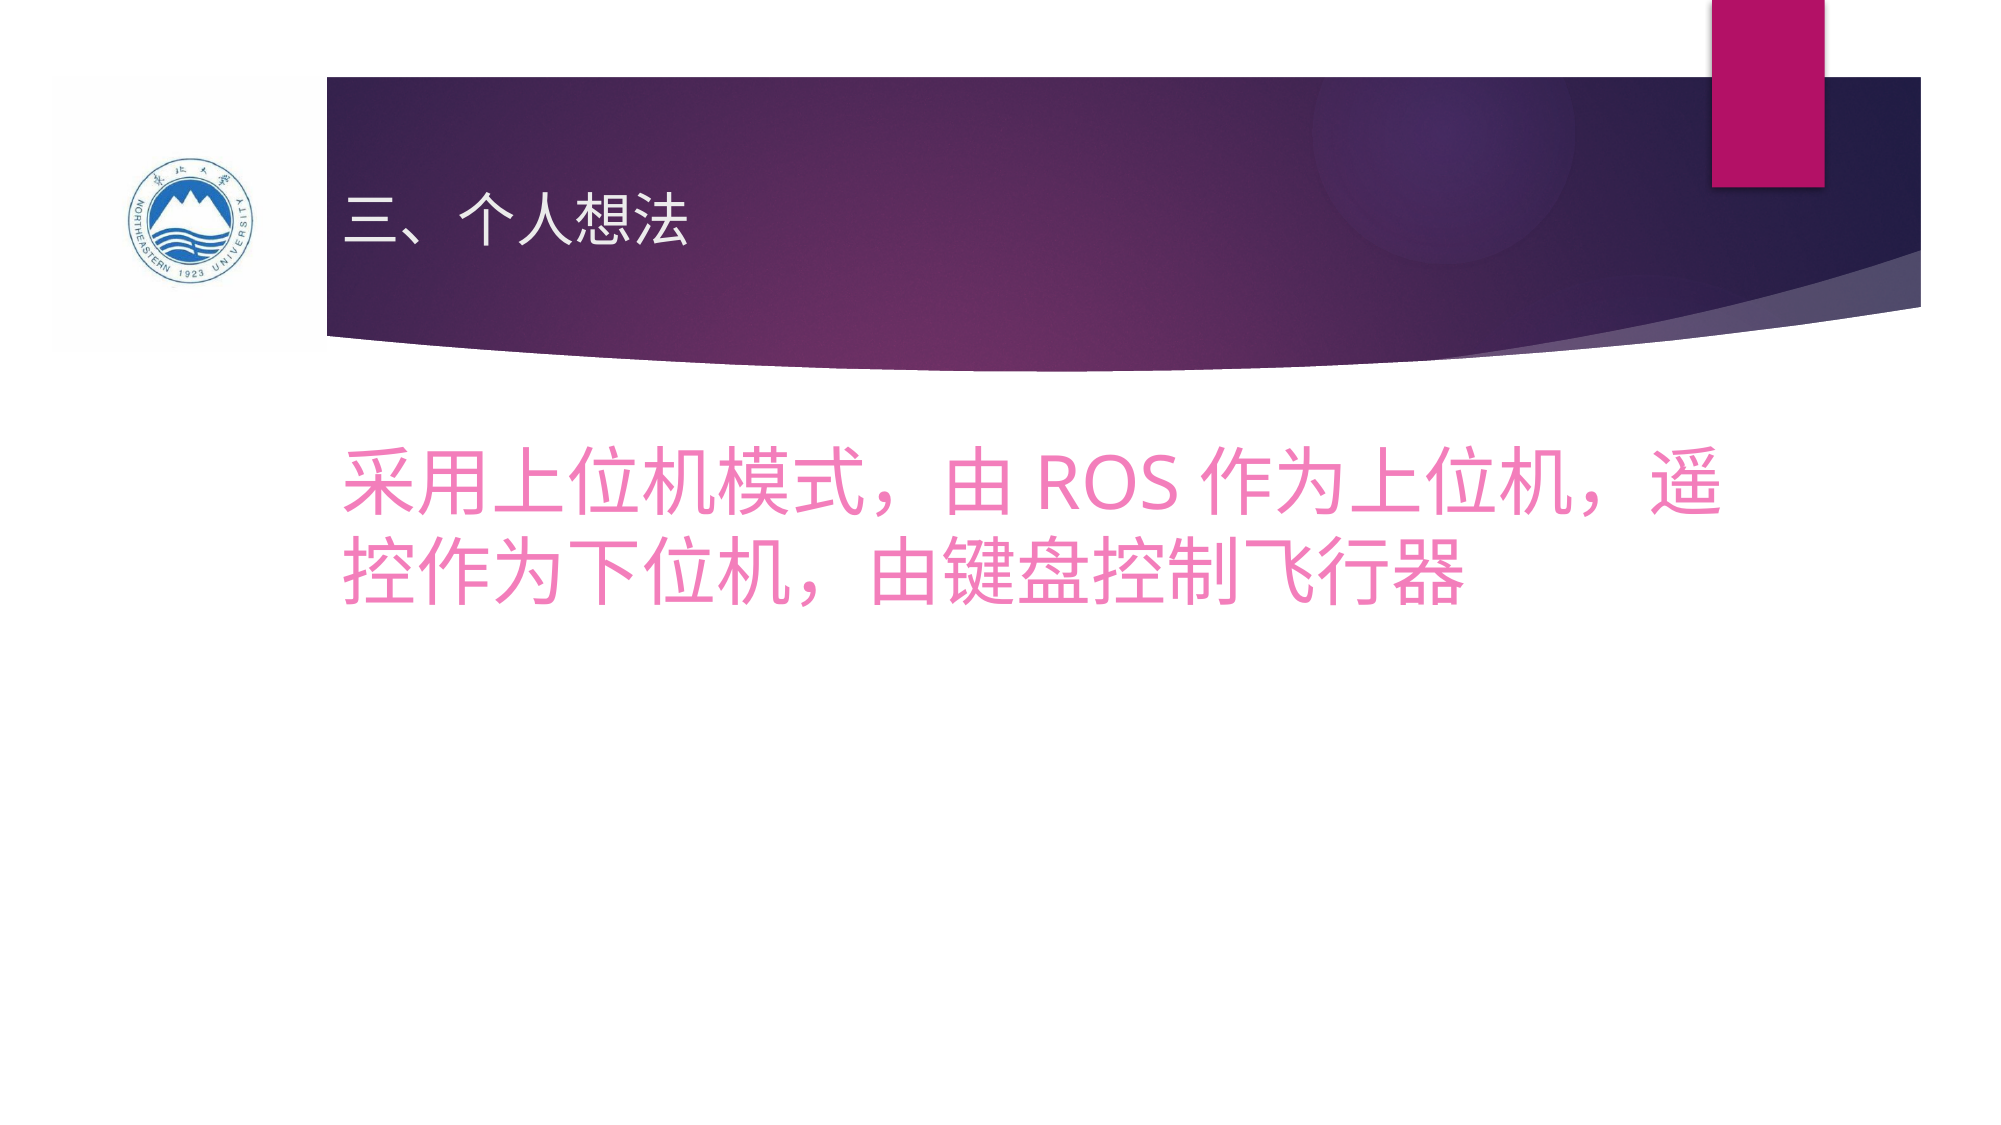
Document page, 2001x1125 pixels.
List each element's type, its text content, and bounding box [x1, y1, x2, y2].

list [52, 76, 327, 352]
list 采用上位机模式，由ROS作为上位机，遥控作为下位机，由键盘控制飞行器 [326, 427, 1810, 988]
title 三、个人想法 [332, 159, 1627, 276]
